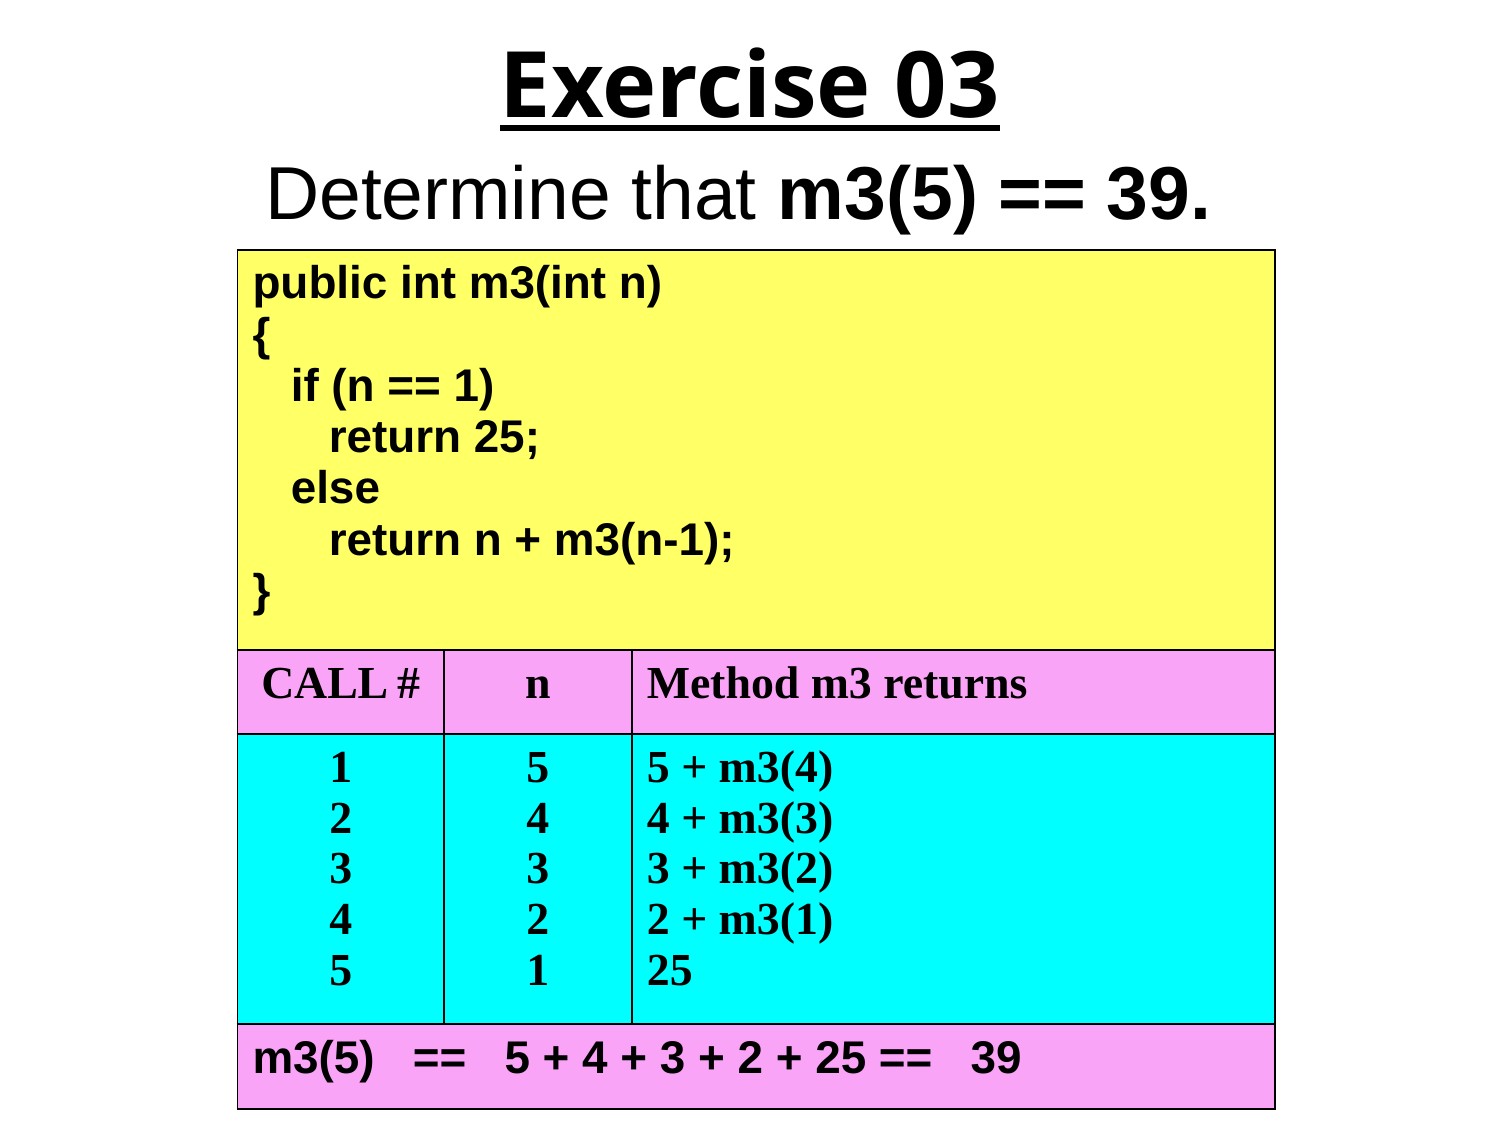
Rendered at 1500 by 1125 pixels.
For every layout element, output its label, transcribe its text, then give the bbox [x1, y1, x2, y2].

table_cell 1 2 3 4 5 [238, 735, 443, 1023]
table_header public int m3(int n) { if (n == 1) return 25; else return n + m3(n-1); } [238, 251, 1274, 649]
table_cell Method m3 returns [633, 651, 1274, 733]
table_cell CALL # [238, 651, 443, 733]
table_cell 5 4 3 2 1 [445, 735, 631, 1023]
table_cell 5 + m3(4) 4 + m3(3) 3 + m3(2) 2 + m3(1) 25 [633, 735, 1274, 1023]
table_cell n [445, 651, 631, 733]
title Exercise 03 Determine that m3(5) == 39. [0, 37, 1500, 225]
table_cell m3(5) == 5 + 4 + 3 + 2 + 25 == 39 [238, 1025, 1274, 1108]
